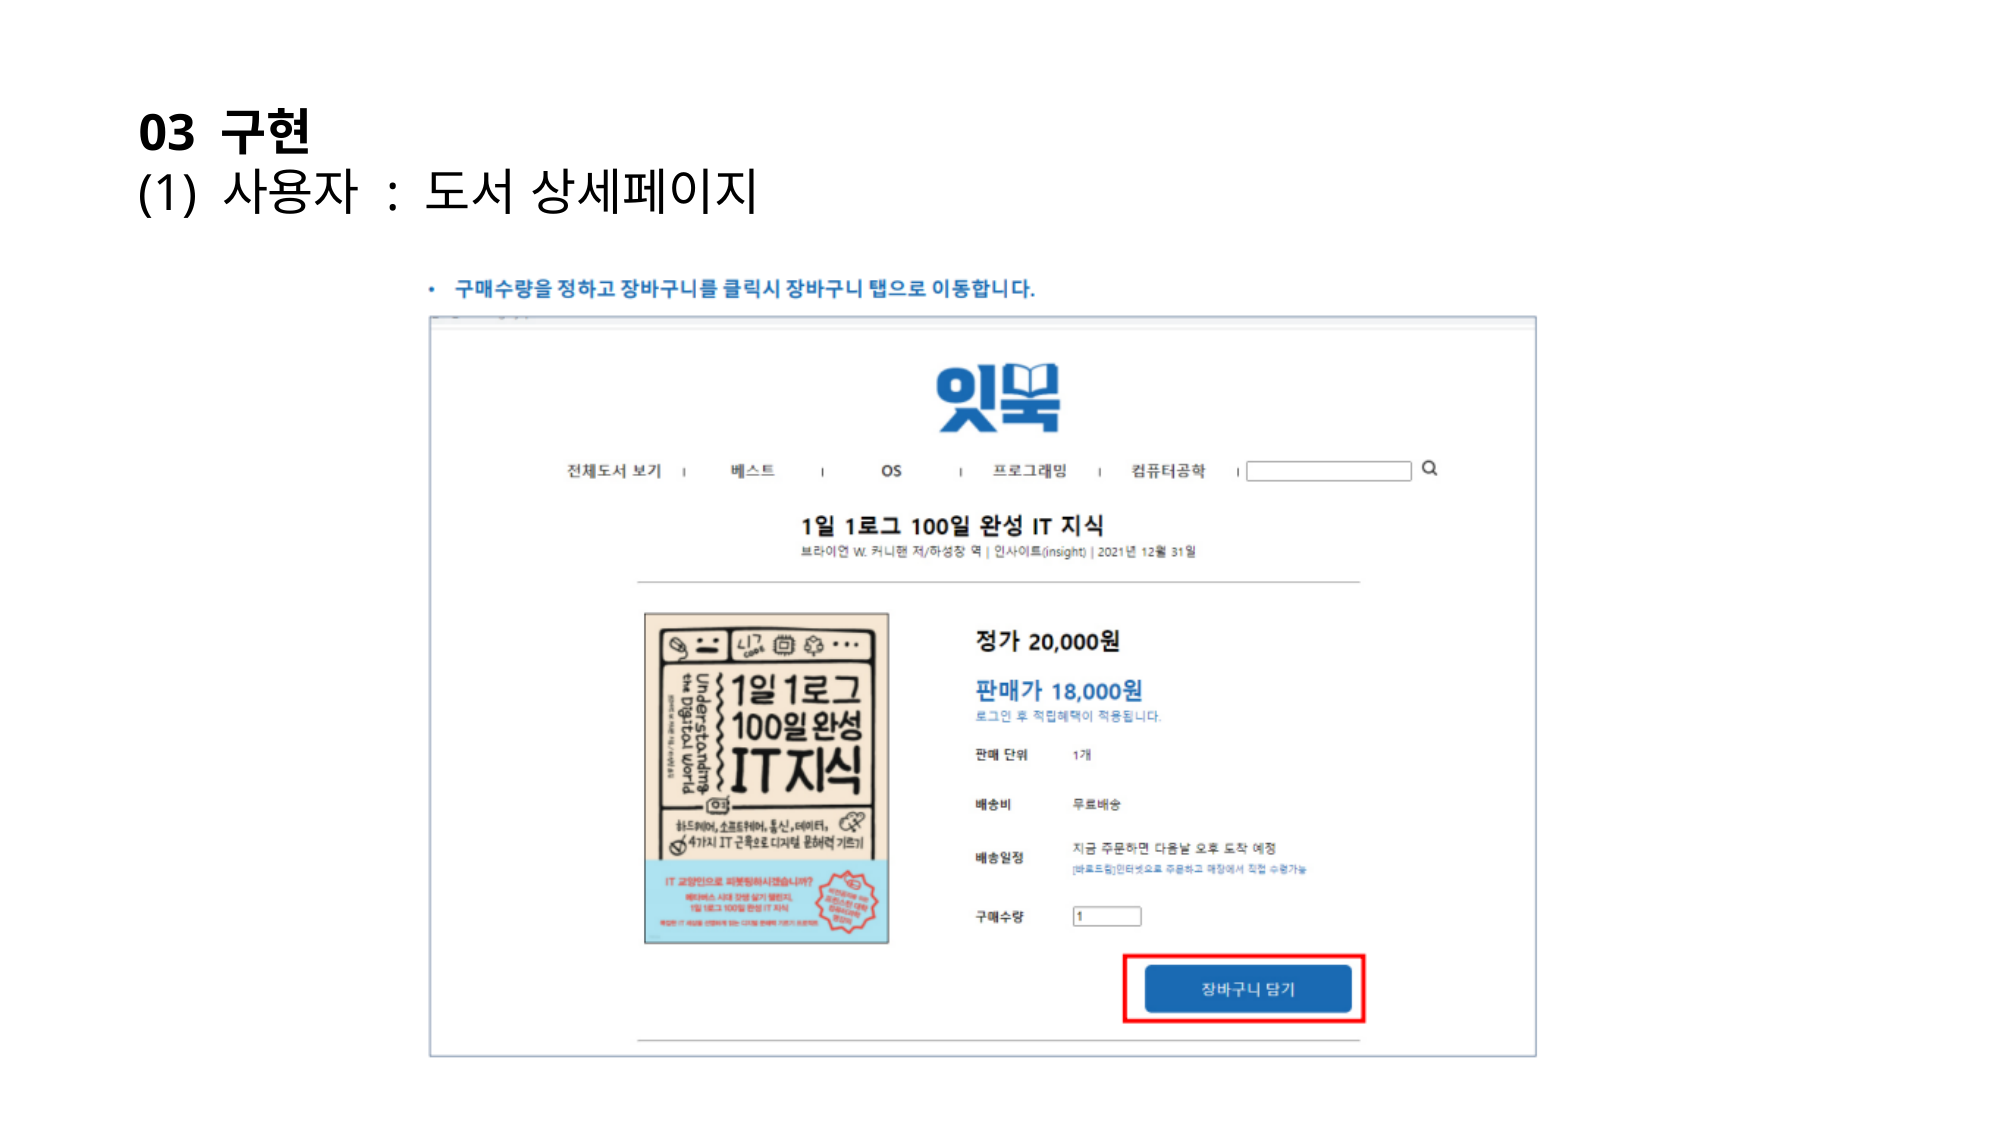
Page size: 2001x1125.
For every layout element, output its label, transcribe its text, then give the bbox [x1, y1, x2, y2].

picture [411, 257, 1565, 1059]
text_box 03 구현 (1) 사용자 : 도서 상세페이지 [123, 92, 776, 228]
